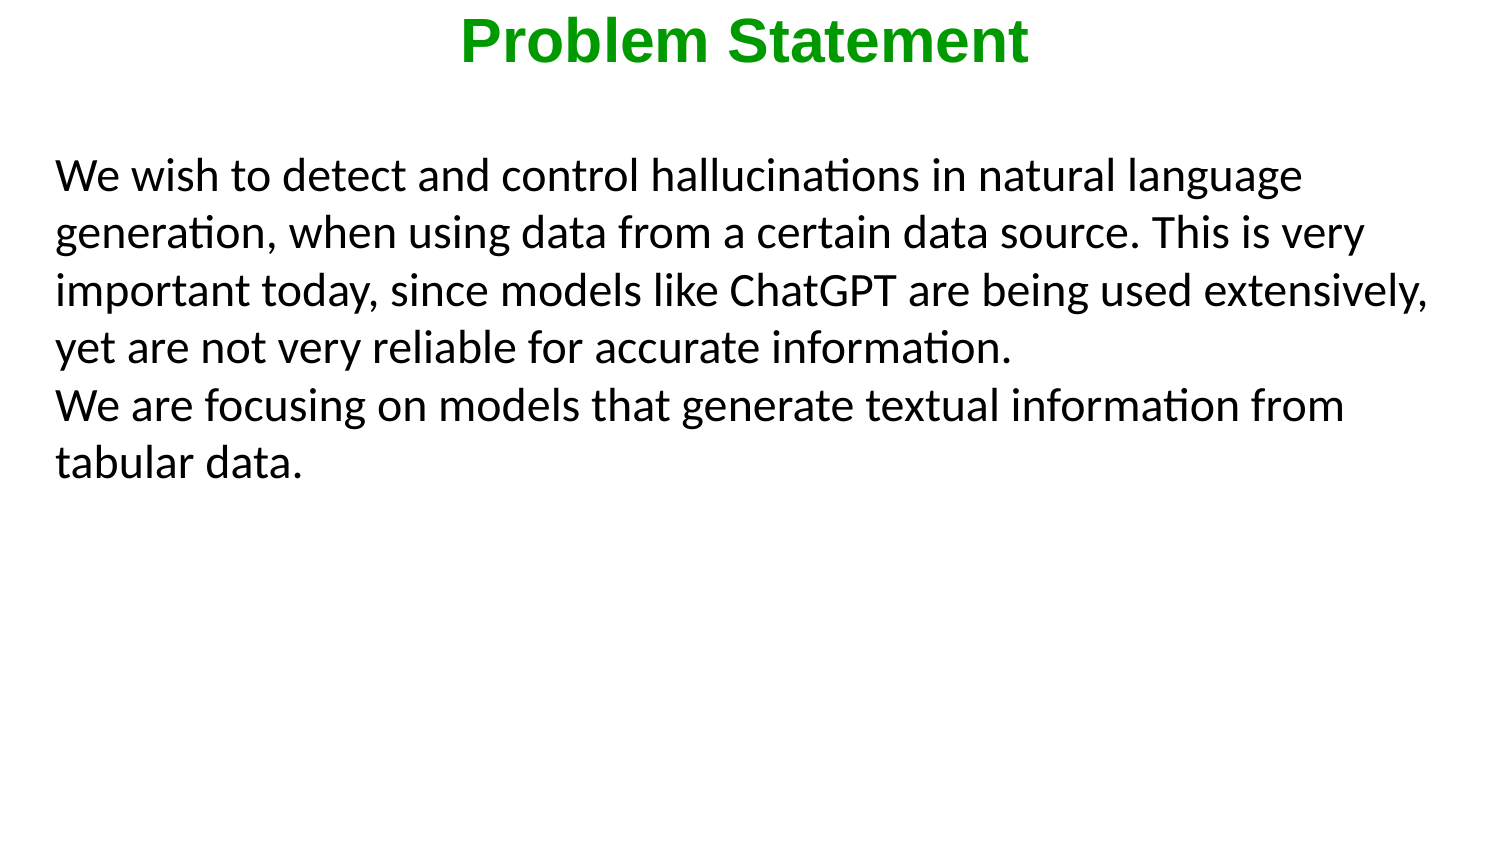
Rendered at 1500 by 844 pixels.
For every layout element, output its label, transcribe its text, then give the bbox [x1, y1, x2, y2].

text_box We wish to detect and control hallucinations in natural language generation, when using data from a certain data source. This is very important today, since models like ChatGPT are being used extensively, yet are not very reliable for accurate information. We are focusing on models that generate textual information from tabular data. [43, 132, 1481, 557]
text_box Problem Statement [449, 0, 1354, 81]
